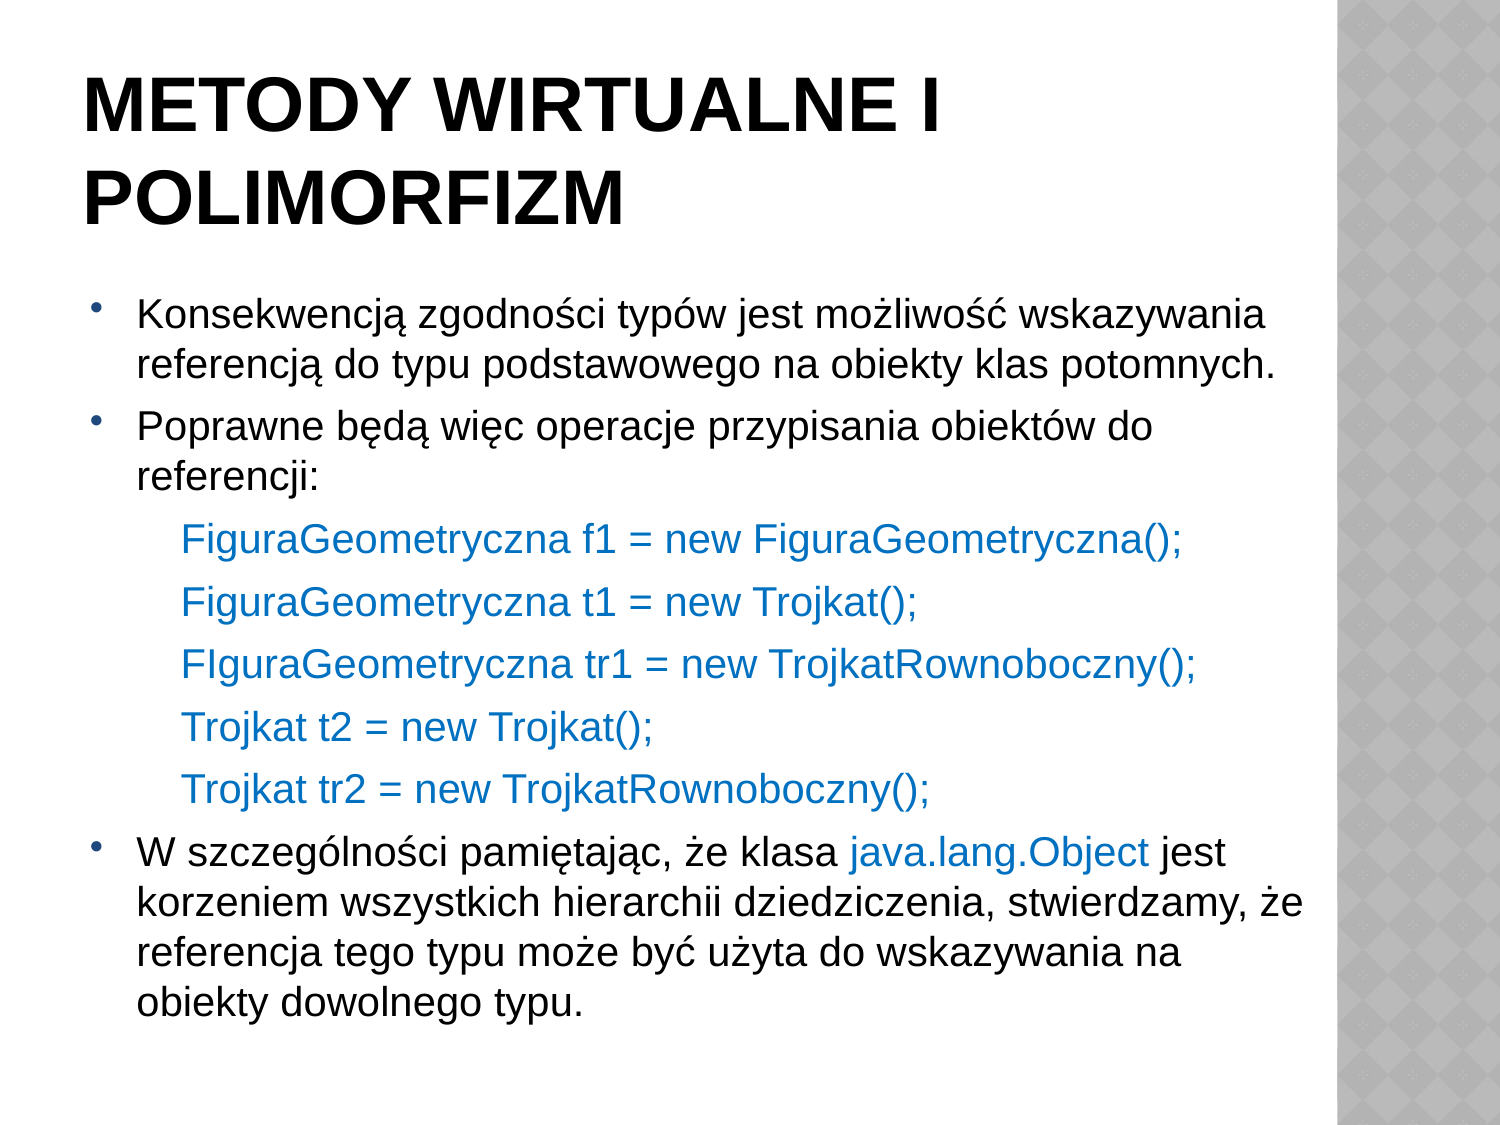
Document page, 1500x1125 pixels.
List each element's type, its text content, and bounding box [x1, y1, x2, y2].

list Konsekwencją zgodności typów jest możliwość wskazywania referencją do typu podstawowego na obiekty klas potomnych. Poprawne będą więc operacje przypisania obiektów do referencji: FiguraGeometryczna f1 = new FiguraGeometryczna(); FiguraGeometryczna t1 = new Trojkat(); FIguraGeometryczna tr1 = new TrojkatRownoboczny(); Trojkat t2 = new Trojkat(); Trojkat tr2 = new TrojkatRownoboczny(); W szczególności pamiętając, że klasa java.lang.Object jest korzeniem wszystkich hierarchii dziedziczenia, stwierdzamy, że referencja tego typu może być użyta do wskazywania na obiekty dowolnego typu. [76, 278, 1341, 1035]
title Metody wirtualne i polimorfizm [75, 52, 1263, 240]
